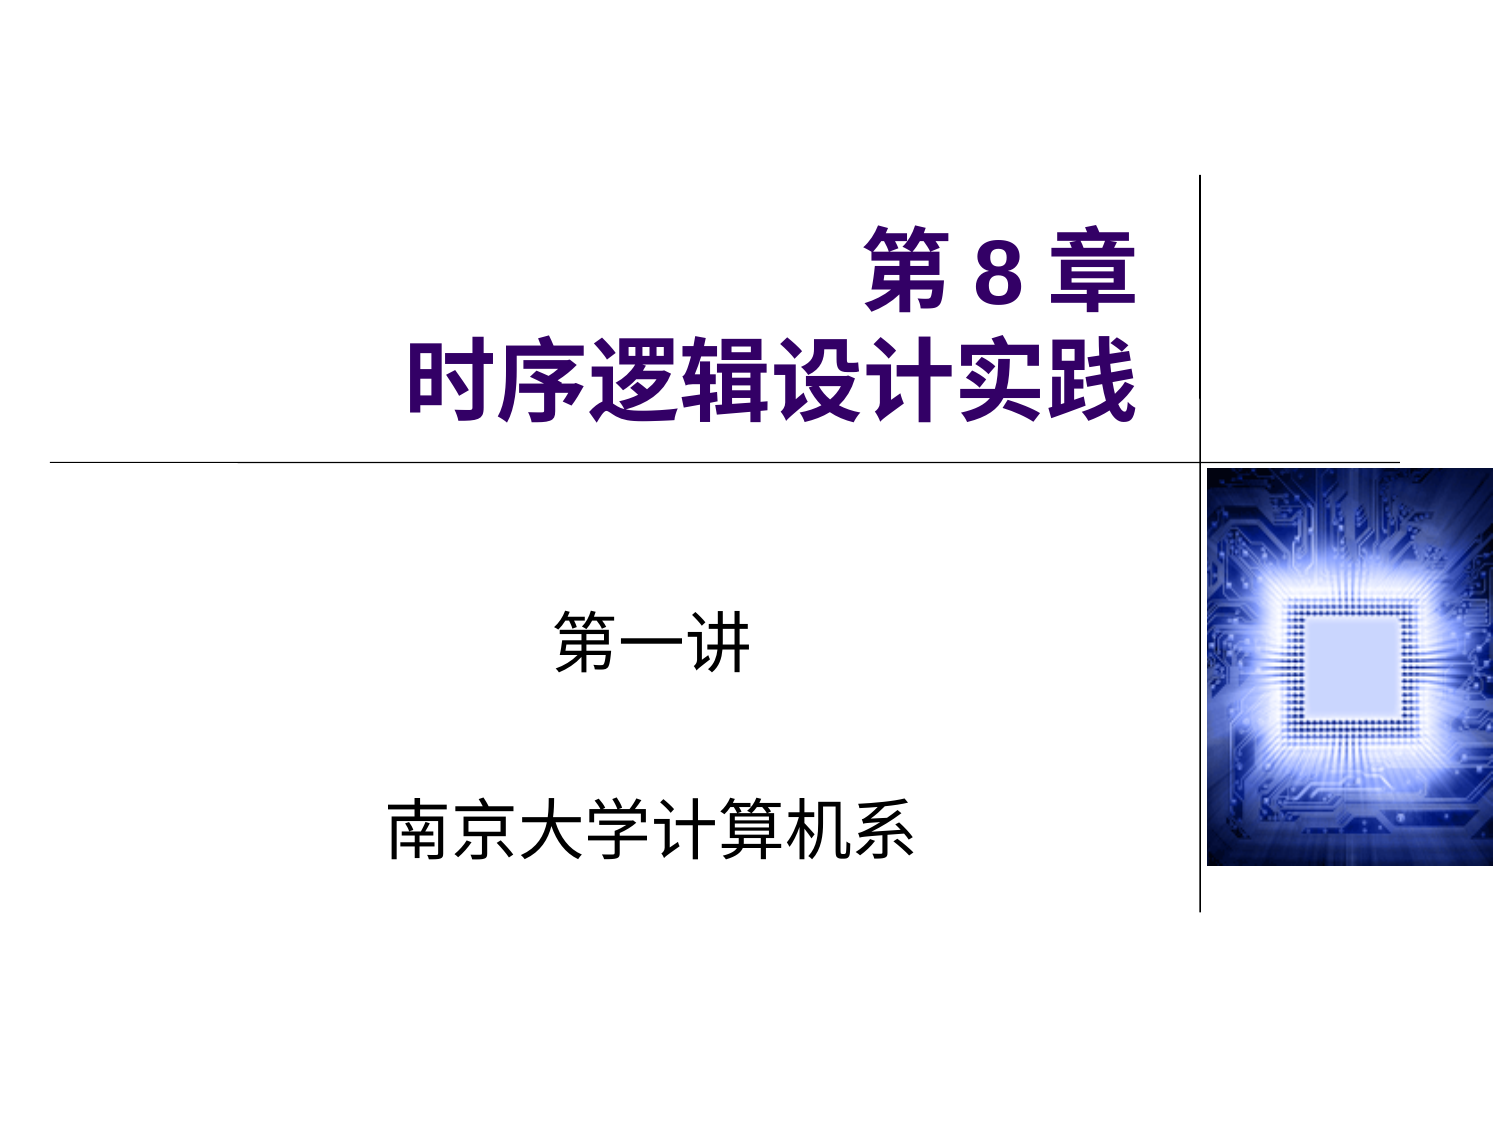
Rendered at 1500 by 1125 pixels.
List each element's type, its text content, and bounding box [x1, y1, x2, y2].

picture [1207, 468, 1493, 866]
subtitle 第一讲 南京大学计算机系 [139, 499, 1165, 988]
title 第8章 时序逻辑设计实践 [41, 89, 1154, 441]
